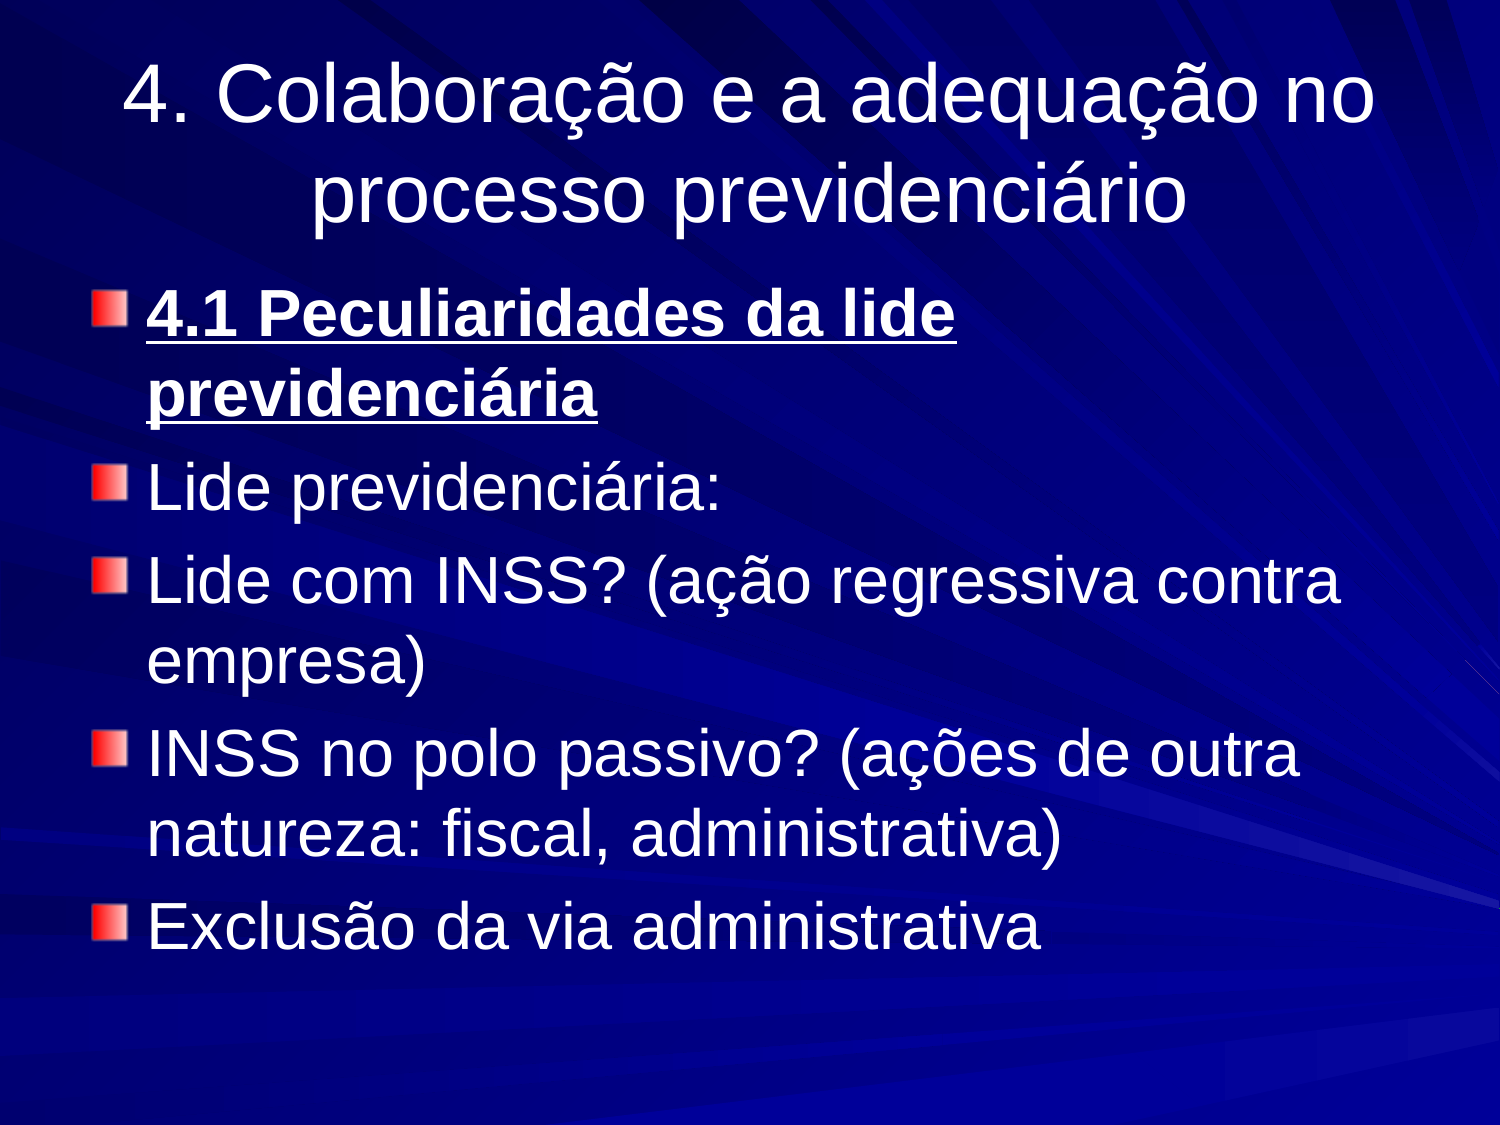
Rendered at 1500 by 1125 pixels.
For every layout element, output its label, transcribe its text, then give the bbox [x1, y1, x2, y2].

picture [90, 902, 132, 945]
picture [90, 555, 132, 598]
picture [90, 462, 132, 505]
picture [90, 728, 132, 771]
title 4. Colaboração e a adequação no processo previdenciário [74, 45, 1426, 234]
list 4.1 Peculiaridades da lide previdenciária Lide previdenciária: Lide com INSS? (ação regressiva contra empresa) INSS no polo passivo? (ações de outra natureza: fiscal, administrativa) Exclusão da via administrativa [74, 262, 1426, 1006]
picture [90, 288, 132, 331]
